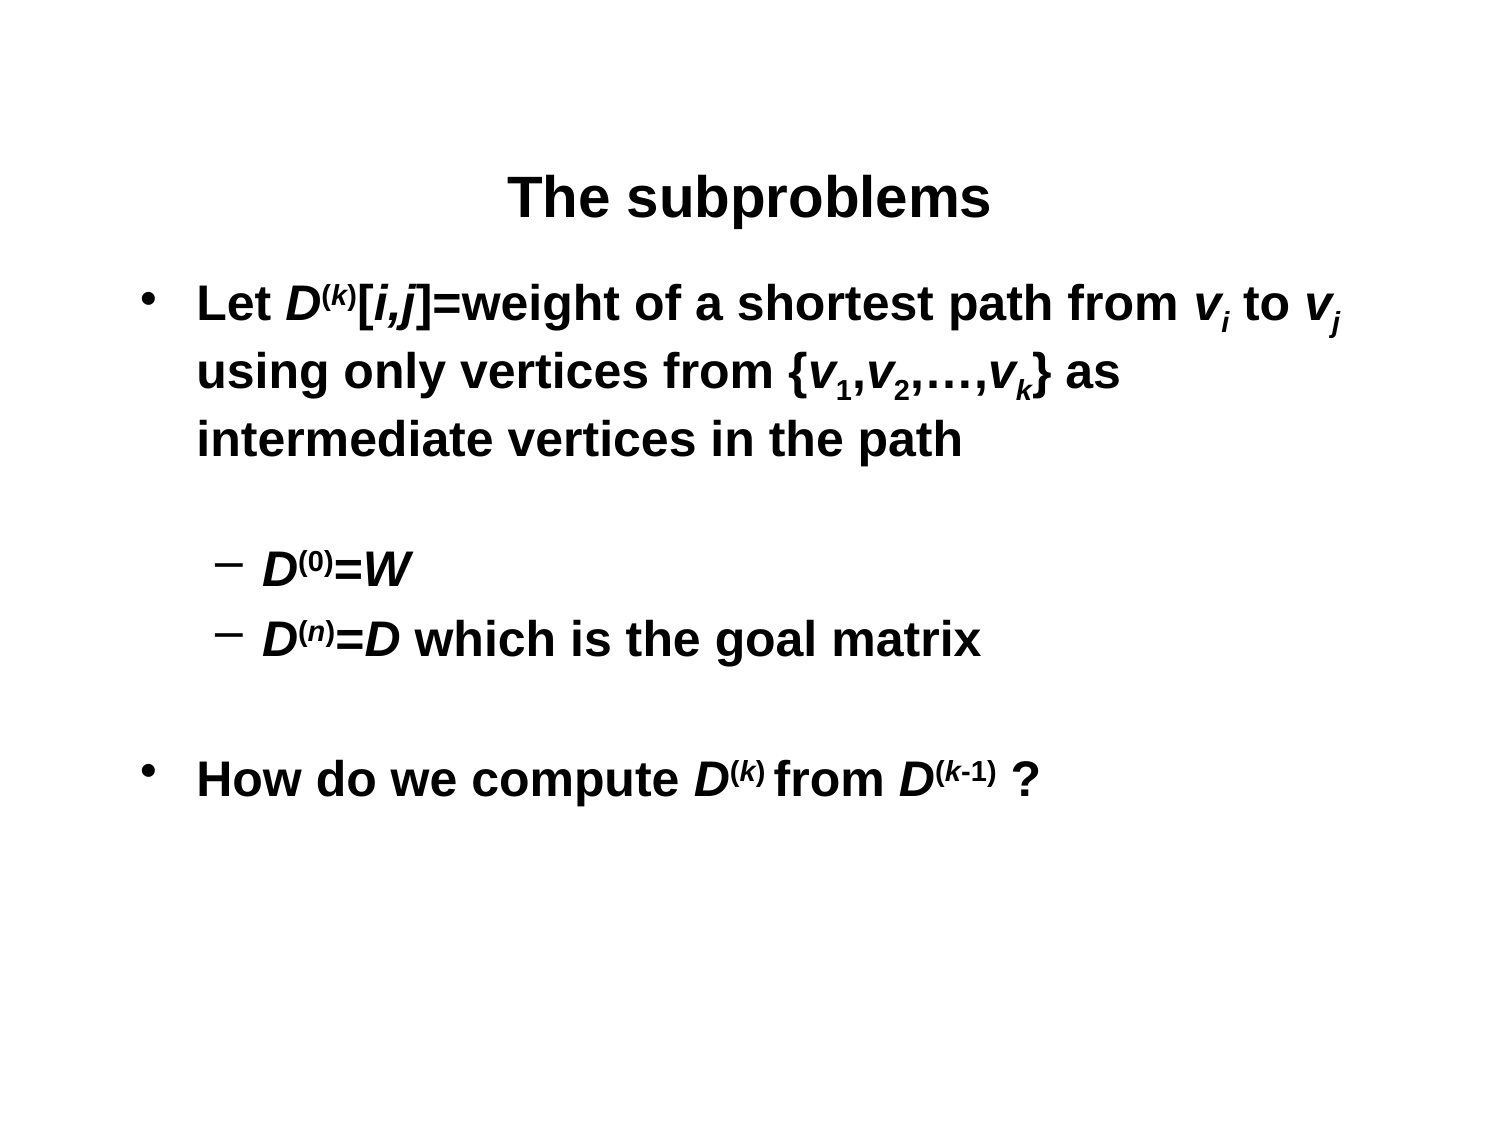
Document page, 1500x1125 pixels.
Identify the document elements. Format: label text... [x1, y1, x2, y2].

title The subproblems [112, 99, 1388, 288]
list Let D(k)[i,j]=weight of a shortest path from vi to vj using only vertices from {v1,v2,…,vk} as intermediate vertices in the path D(0)=W D(n)=D which is the goal matrix How do we compute D(k) from D(k-1) ? [125, 262, 1400, 1000]
